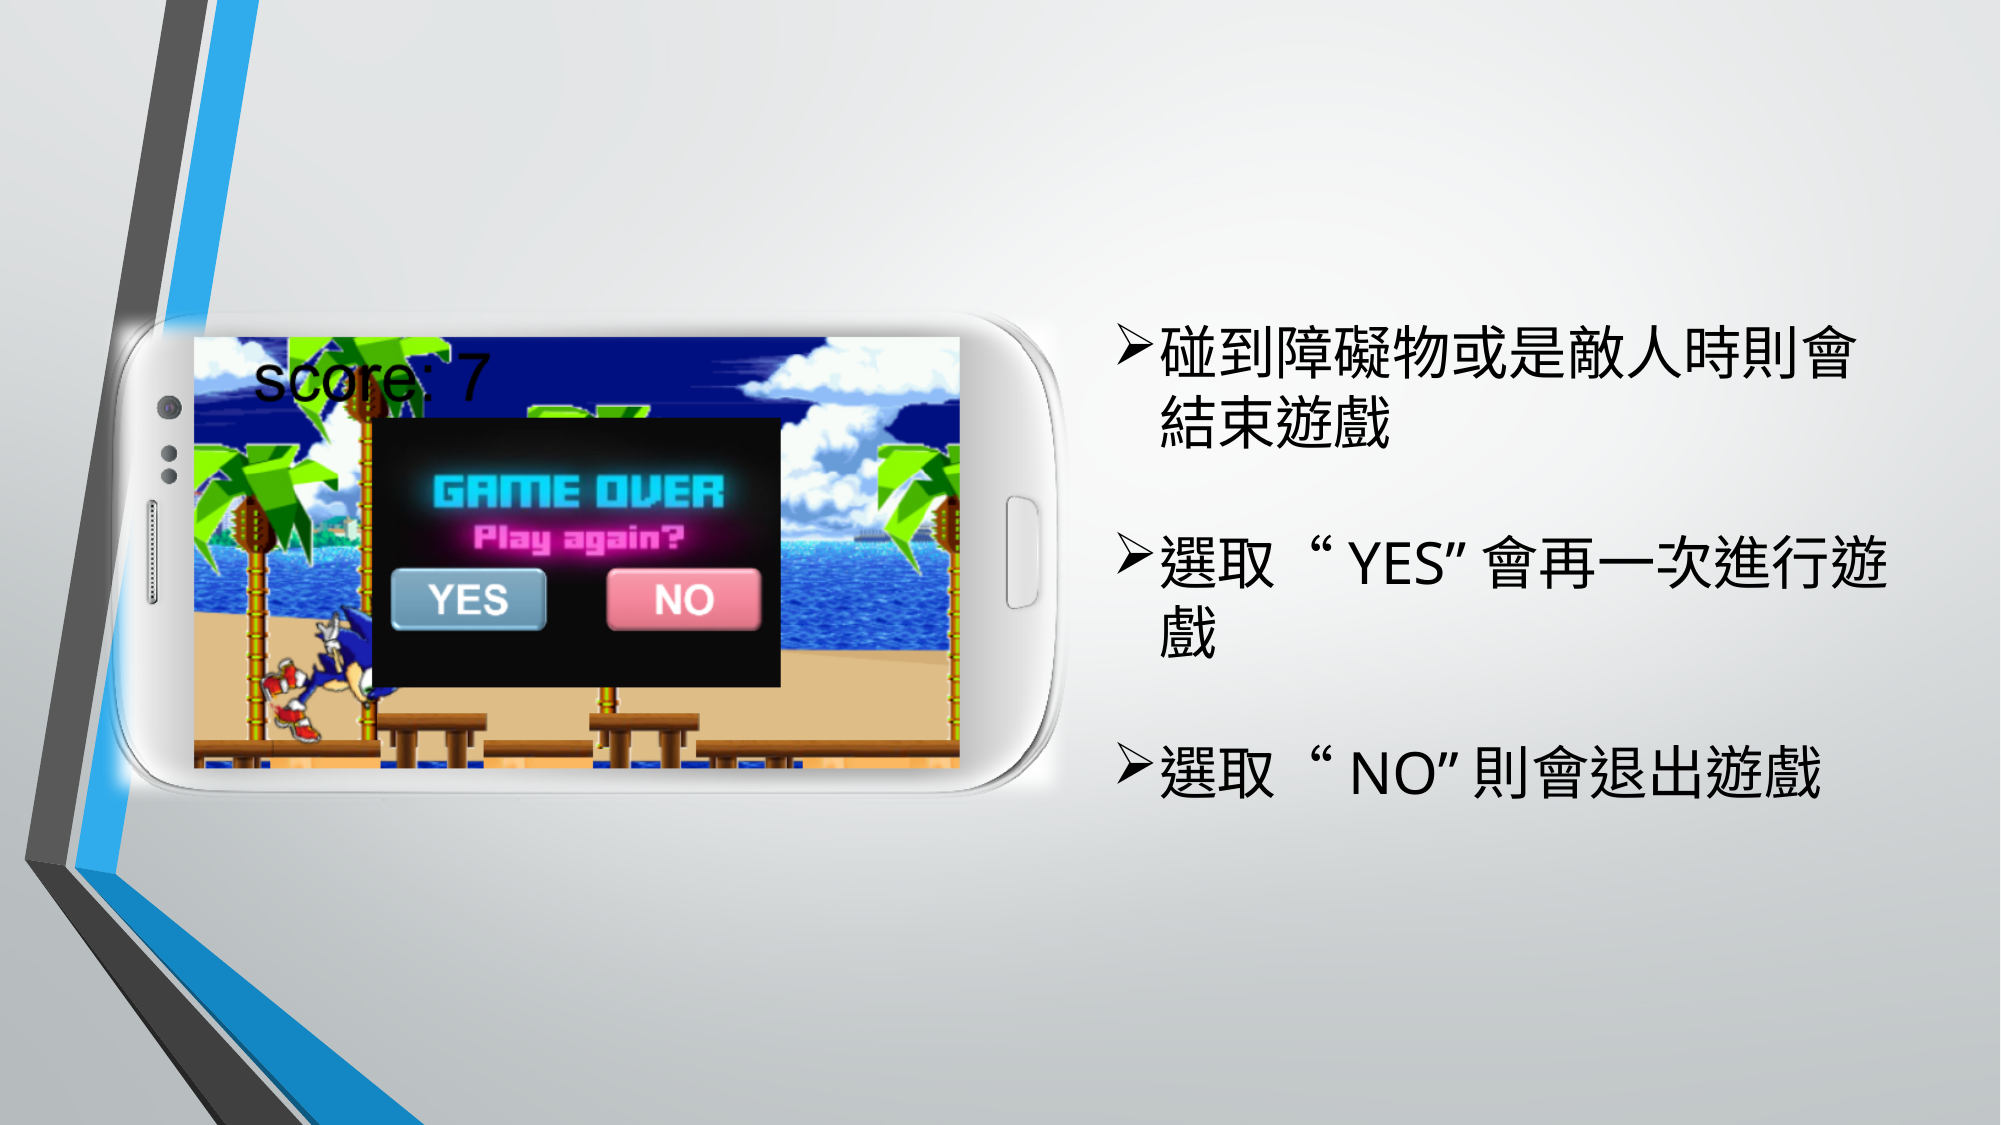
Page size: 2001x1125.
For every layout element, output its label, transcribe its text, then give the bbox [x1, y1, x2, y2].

text_box 碰到障礙物或是敵人時則會結束遊戲 選取“YES”會再一次進行遊戲 選取“NO”則會退出遊戲 [1097, 308, 1910, 814]
picture [100, 308, 1070, 804]
